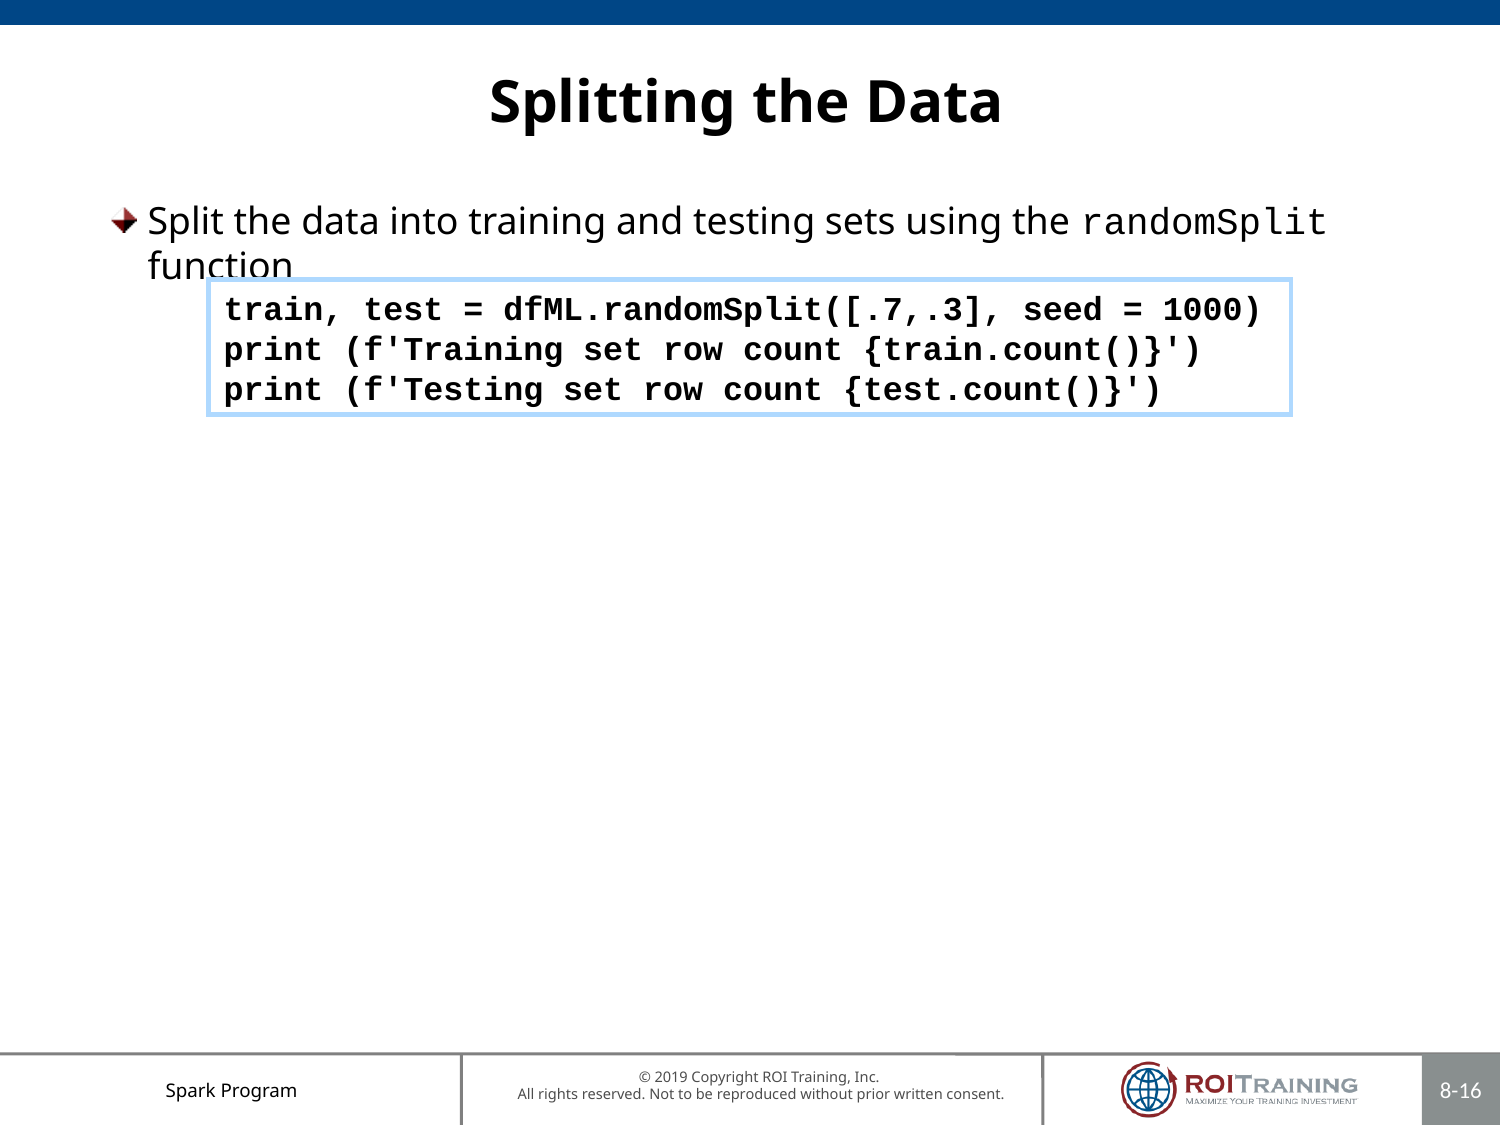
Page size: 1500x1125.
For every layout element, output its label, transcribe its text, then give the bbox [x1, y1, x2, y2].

title Splitting the Data [172, 47, 1322, 151]
text_box train, test = dfML.randomSplit([.7,.3], seed = 1000) print (f'Training set row count {train.count()}') print (f'Testing set row count {test.count()}') [208, 279, 1292, 415]
picture [110, 206, 137, 233]
picture [1113, 1060, 1362, 1118]
list Split the data into training and testing sets using the randomSplit function [95, 189, 1443, 795]
